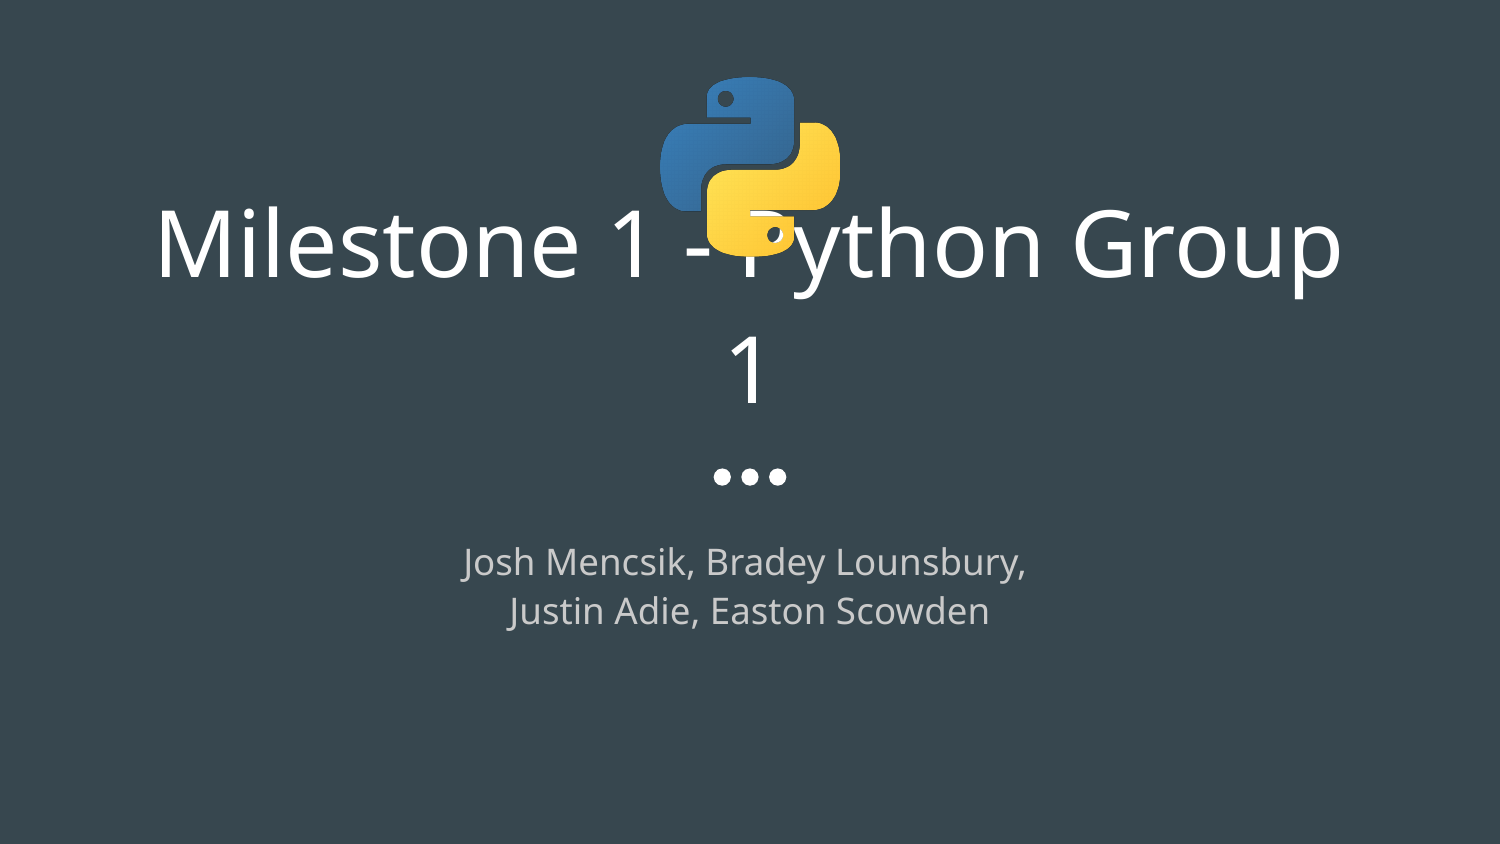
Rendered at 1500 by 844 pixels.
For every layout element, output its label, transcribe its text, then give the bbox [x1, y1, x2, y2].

subtitle Josh Mencsik, Bradey Lounsbury, Justin Adie, Easton Scowden [110, 520, 1390, 651]
title Milestone 1 - Python Group 1 [110, 162, 1390, 447]
picture [659, 76, 840, 257]
